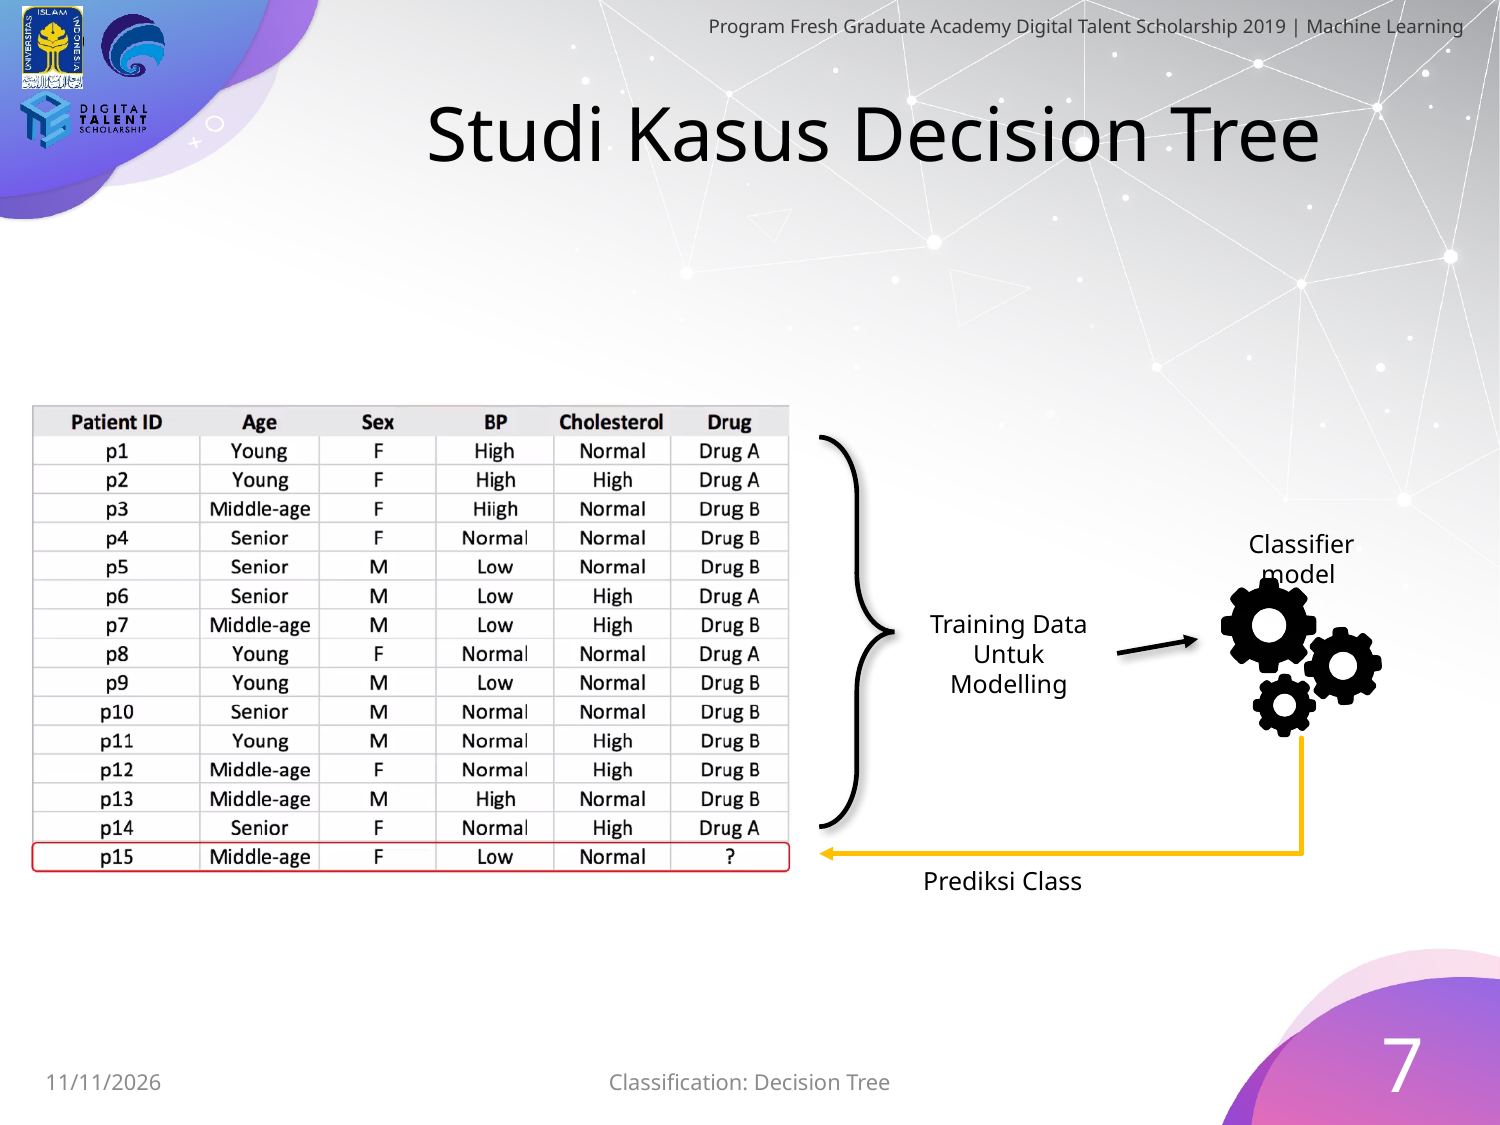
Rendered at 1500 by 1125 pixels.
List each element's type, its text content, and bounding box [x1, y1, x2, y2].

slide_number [30, 1053, 272, 1114]
title Studi Kasus Decision Tree [271, 67, 1478, 206]
text_box Training Data Untuk Modelling [900, 601, 1118, 706]
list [30, 403, 791, 874]
footer Classification: Decision Tree [382, 1053, 1118, 1114]
slide_number 7 [1327, 1023, 1478, 1114]
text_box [819, 737, 1302, 904]
text_box [819, 436, 895, 737]
picture [0, 0, 1500, 1125]
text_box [1198, 521, 1405, 738]
